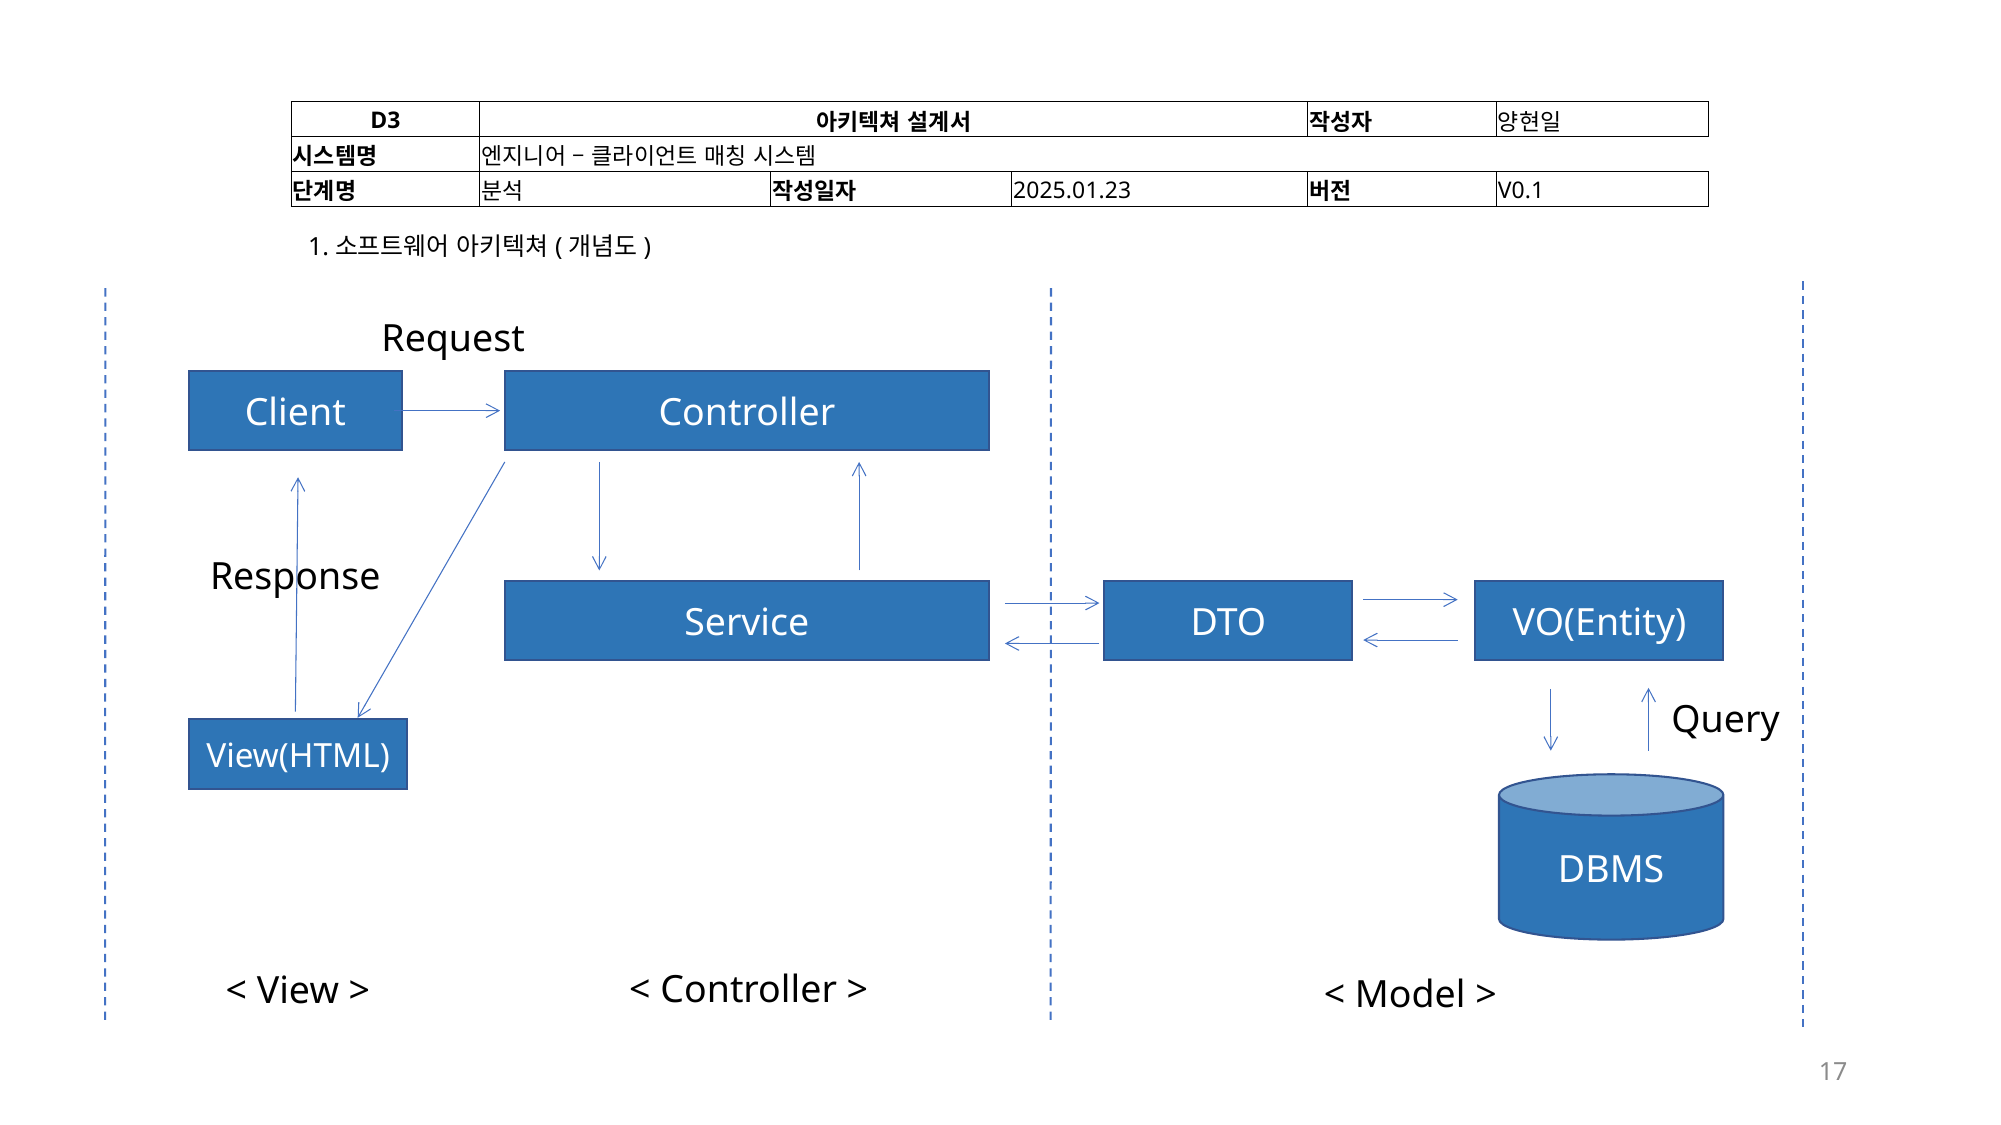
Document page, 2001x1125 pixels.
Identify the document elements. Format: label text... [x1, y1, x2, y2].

text_box Client [188, 370, 403, 451]
text_box View(HTML) [188, 718, 408, 790]
text_box Response [299, 544, 357, 605]
text_box VO(Entity) [1474, 580, 1724, 661]
table_header 양현일 [1497, 102, 1708, 136]
text_box 1.소프트웨어 아키텍쳐(개념도) [293, 223, 666, 269]
text_box Query [1656, 687, 1795, 748]
text_box Controller [504, 370, 990, 451]
text_box < Controller > [614, 958, 884, 1018]
table_cell 2025.01.23 [1012, 172, 1307, 206]
table_header 작성자 [1308, 102, 1496, 136]
text_box < View > [210, 958, 386, 1018]
table_cell V0.1 [1497, 172, 1708, 206]
table_cell 시스템명 [292, 137, 479, 171]
text_box Response [195, 544, 295, 605]
slide_number 17 [1412, 1042, 1863, 1103]
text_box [295, 477, 299, 712]
table_header 아키텍쳐 설계서 [480, 102, 1307, 136]
table_header D3 [292, 102, 479, 136]
text_box Request [366, 306, 540, 367]
table_cell 작성일자 [771, 172, 1011, 206]
text_box DTO [1103, 580, 1353, 661]
text_box Service [505, 580, 990, 661]
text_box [357, 461, 505, 718]
table_cell 버전 [1308, 172, 1496, 206]
table_cell 엔지니어 – 클라이언트 매칭 시스템 [480, 137, 1709, 171]
text_box < Model > [1308, 962, 1512, 1023]
table_cell 단계명 [292, 172, 479, 206]
text_box DBMS [1497, 773, 1725, 941]
table_cell 분석 [480, 172, 770, 206]
